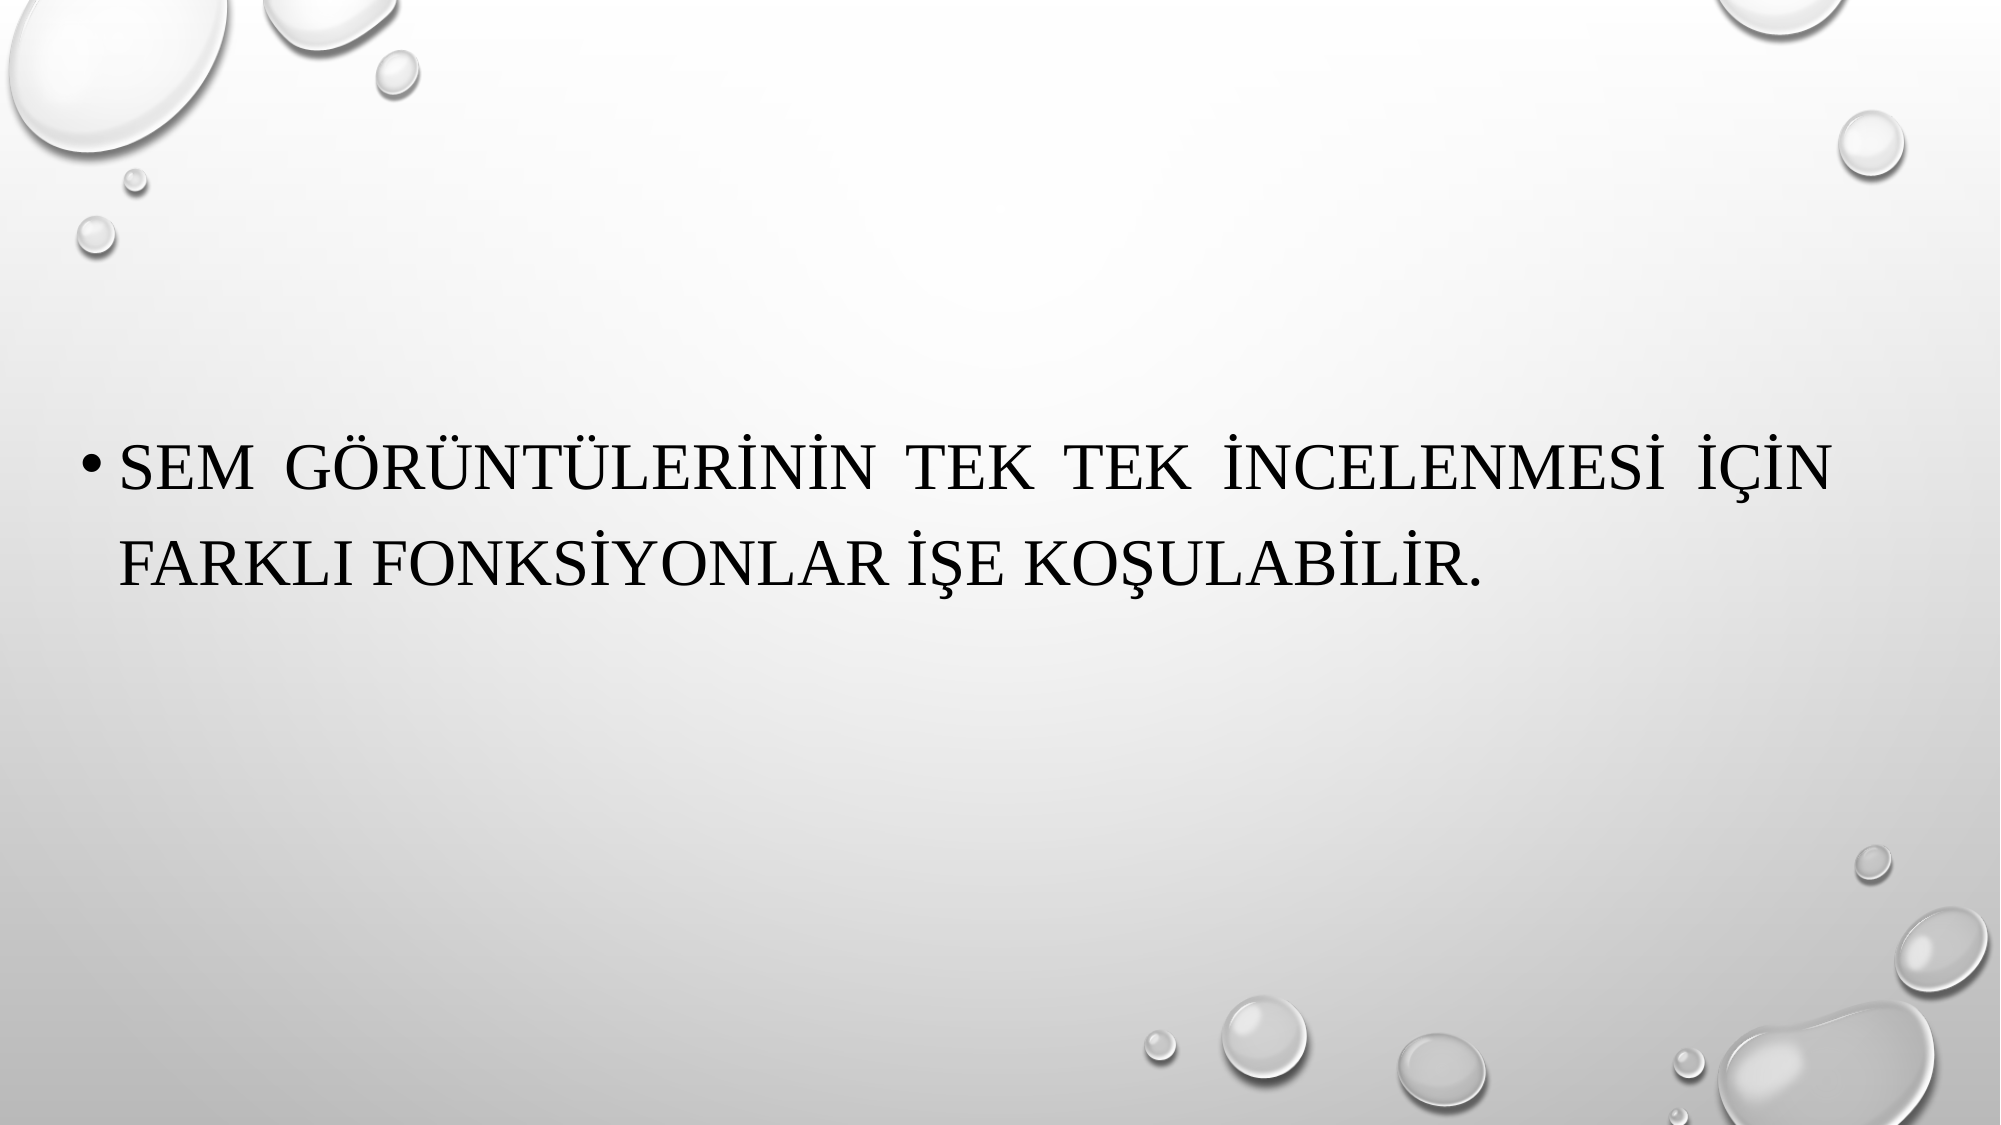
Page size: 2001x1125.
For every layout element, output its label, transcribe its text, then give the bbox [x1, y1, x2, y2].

picture [0, 0, 2000, 1125]
list SEM görüntülerinin tek tek incelenmesi için farklı fonksiyonlar işe koşulabilir. [65, 181, 1850, 950]
